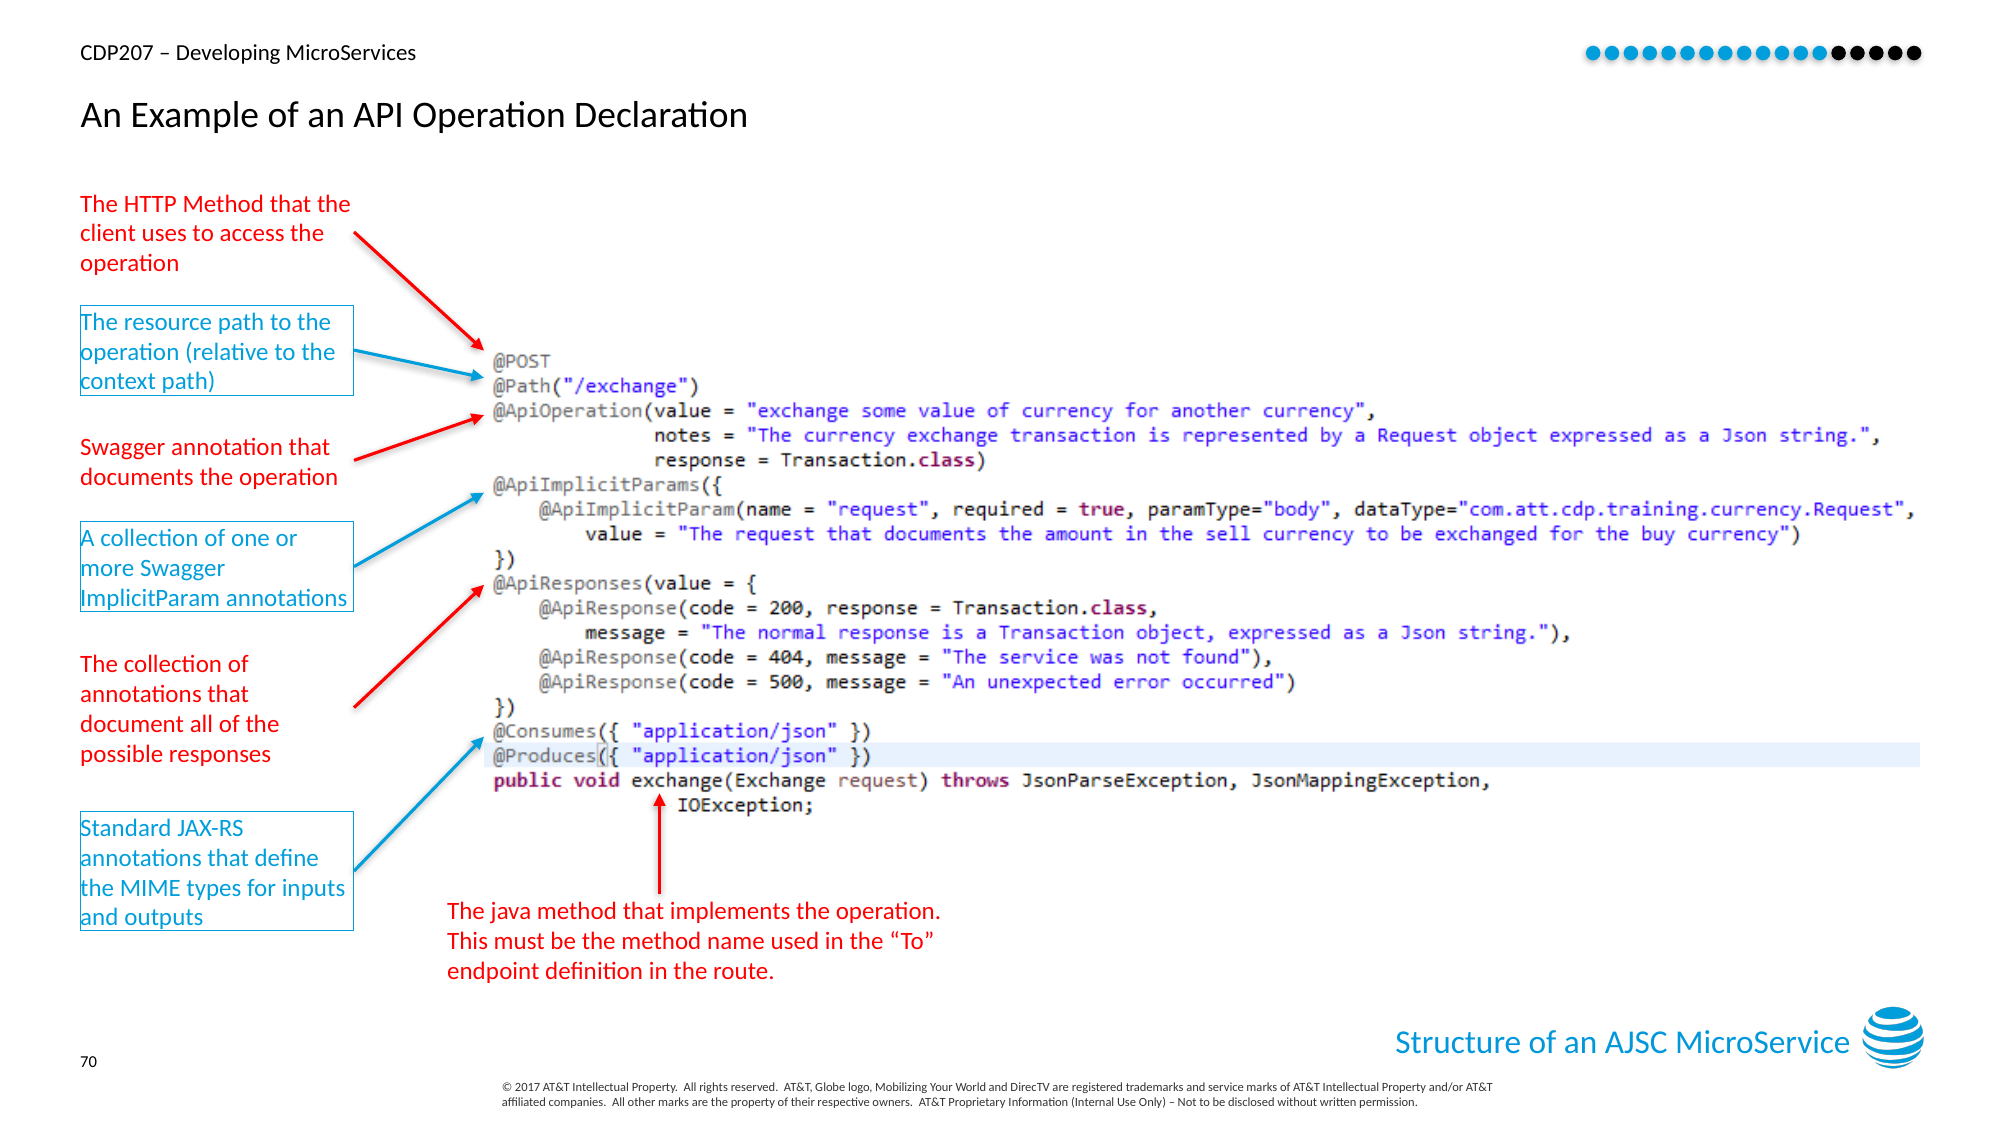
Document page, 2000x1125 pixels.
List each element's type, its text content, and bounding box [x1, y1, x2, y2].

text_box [353, 736, 485, 872]
text_box [1680, 44, 1696, 62]
text_box [1736, 44, 1753, 62]
text_box The collection of annotations that document all of the possible responses [80, 647, 354, 768]
text_box A collection of one or more Swagger ImplicitParam annotations [80, 521, 354, 612]
text_box [1887, 44, 1904, 62]
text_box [353, 584, 485, 709]
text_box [353, 232, 485, 350]
text_box [1755, 44, 1772, 62]
text_box [1622, 44, 1639, 62]
text_box [1585, 44, 1602, 62]
text_box Swagger annotation that documents the operation [80, 430, 354, 491]
text_box [1811, 44, 1828, 62]
slide_number 70 [80, 1049, 129, 1087]
text_box Structure of an AJSC MicroService [1166, 1012, 1867, 1068]
text_box [1641, 44, 1658, 62]
text_box [1773, 44, 1791, 62]
text_box [1830, 44, 1847, 62]
text_box [1698, 44, 1715, 62]
text_box The HTTP Method that the client uses to access the operation [80, 187, 354, 277]
text_box [1868, 44, 1885, 62]
text_box [1603, 44, 1621, 62]
text_box The resource path to the operation (relative to the context path) [80, 305, 354, 396]
text_box [1849, 44, 1866, 62]
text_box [353, 350, 485, 379]
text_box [353, 415, 485, 461]
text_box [353, 492, 485, 568]
text_box [1660, 44, 1677, 62]
text_box Standard JAX-RS annotations that define the MIME types for inputs and outputs [80, 811, 354, 931]
text_box The java method that implements the operation. This must be the method name used in the “To” endpoint definition in the route. [447, 894, 954, 985]
text_box [1717, 44, 1734, 62]
text_box [1906, 44, 1923, 62]
text_box [1792, 44, 1809, 62]
title An Example of an API Operation Declaration [80, 85, 1920, 142]
picture [483, 350, 1920, 820]
